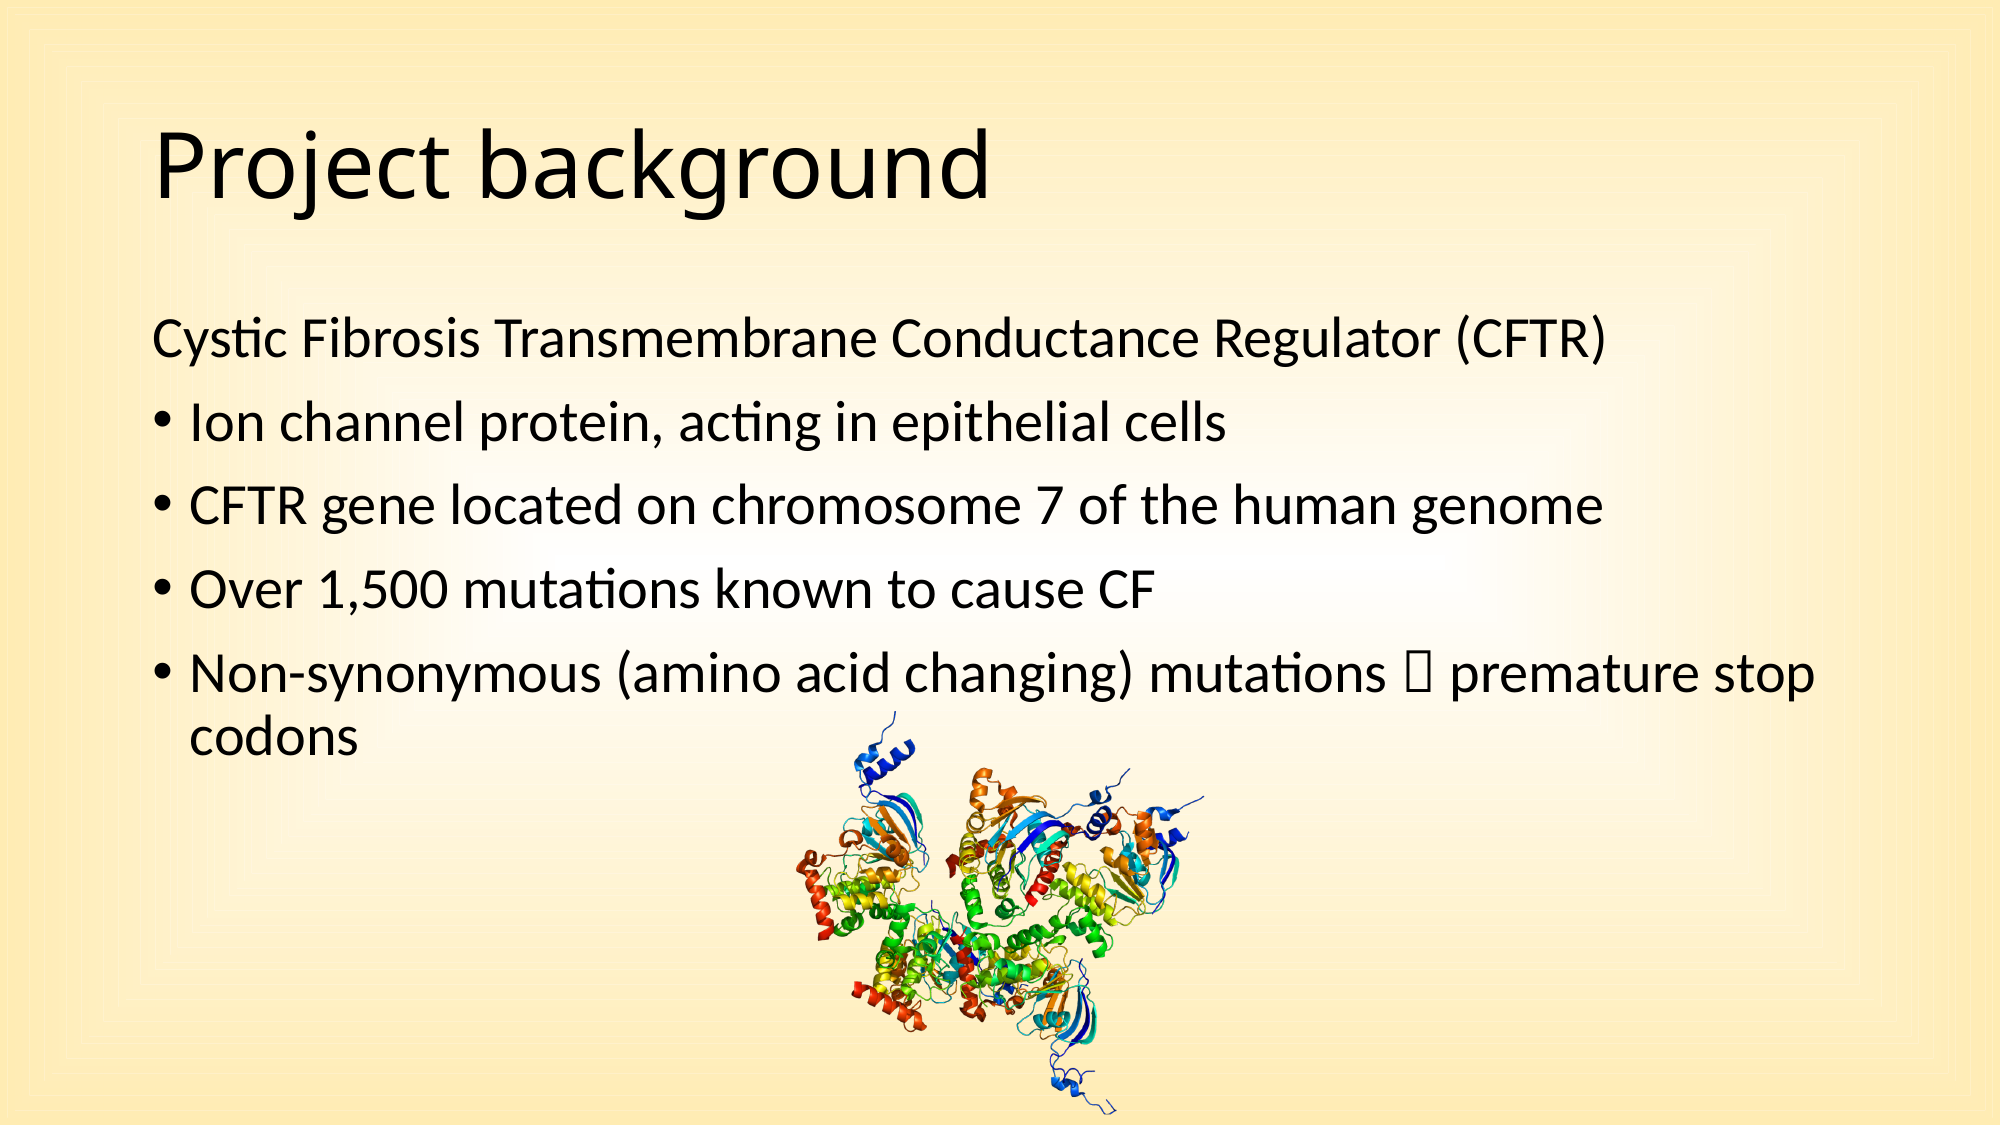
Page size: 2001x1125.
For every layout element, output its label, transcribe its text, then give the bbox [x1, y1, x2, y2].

list Cystic Fibrosis Transmembrane Conductance Regulator (CFTR) Ion channel protein, acting in epithelial cells CFTR gene located on chromosome 7 of the human genome Over 1,500 mutations known to cause CF Non-synonymous (amino acid changing) mutations  premature stop codons [137, 299, 1863, 1014]
picture [785, 700, 1215, 1125]
title Project background [137, 59, 1863, 278]
